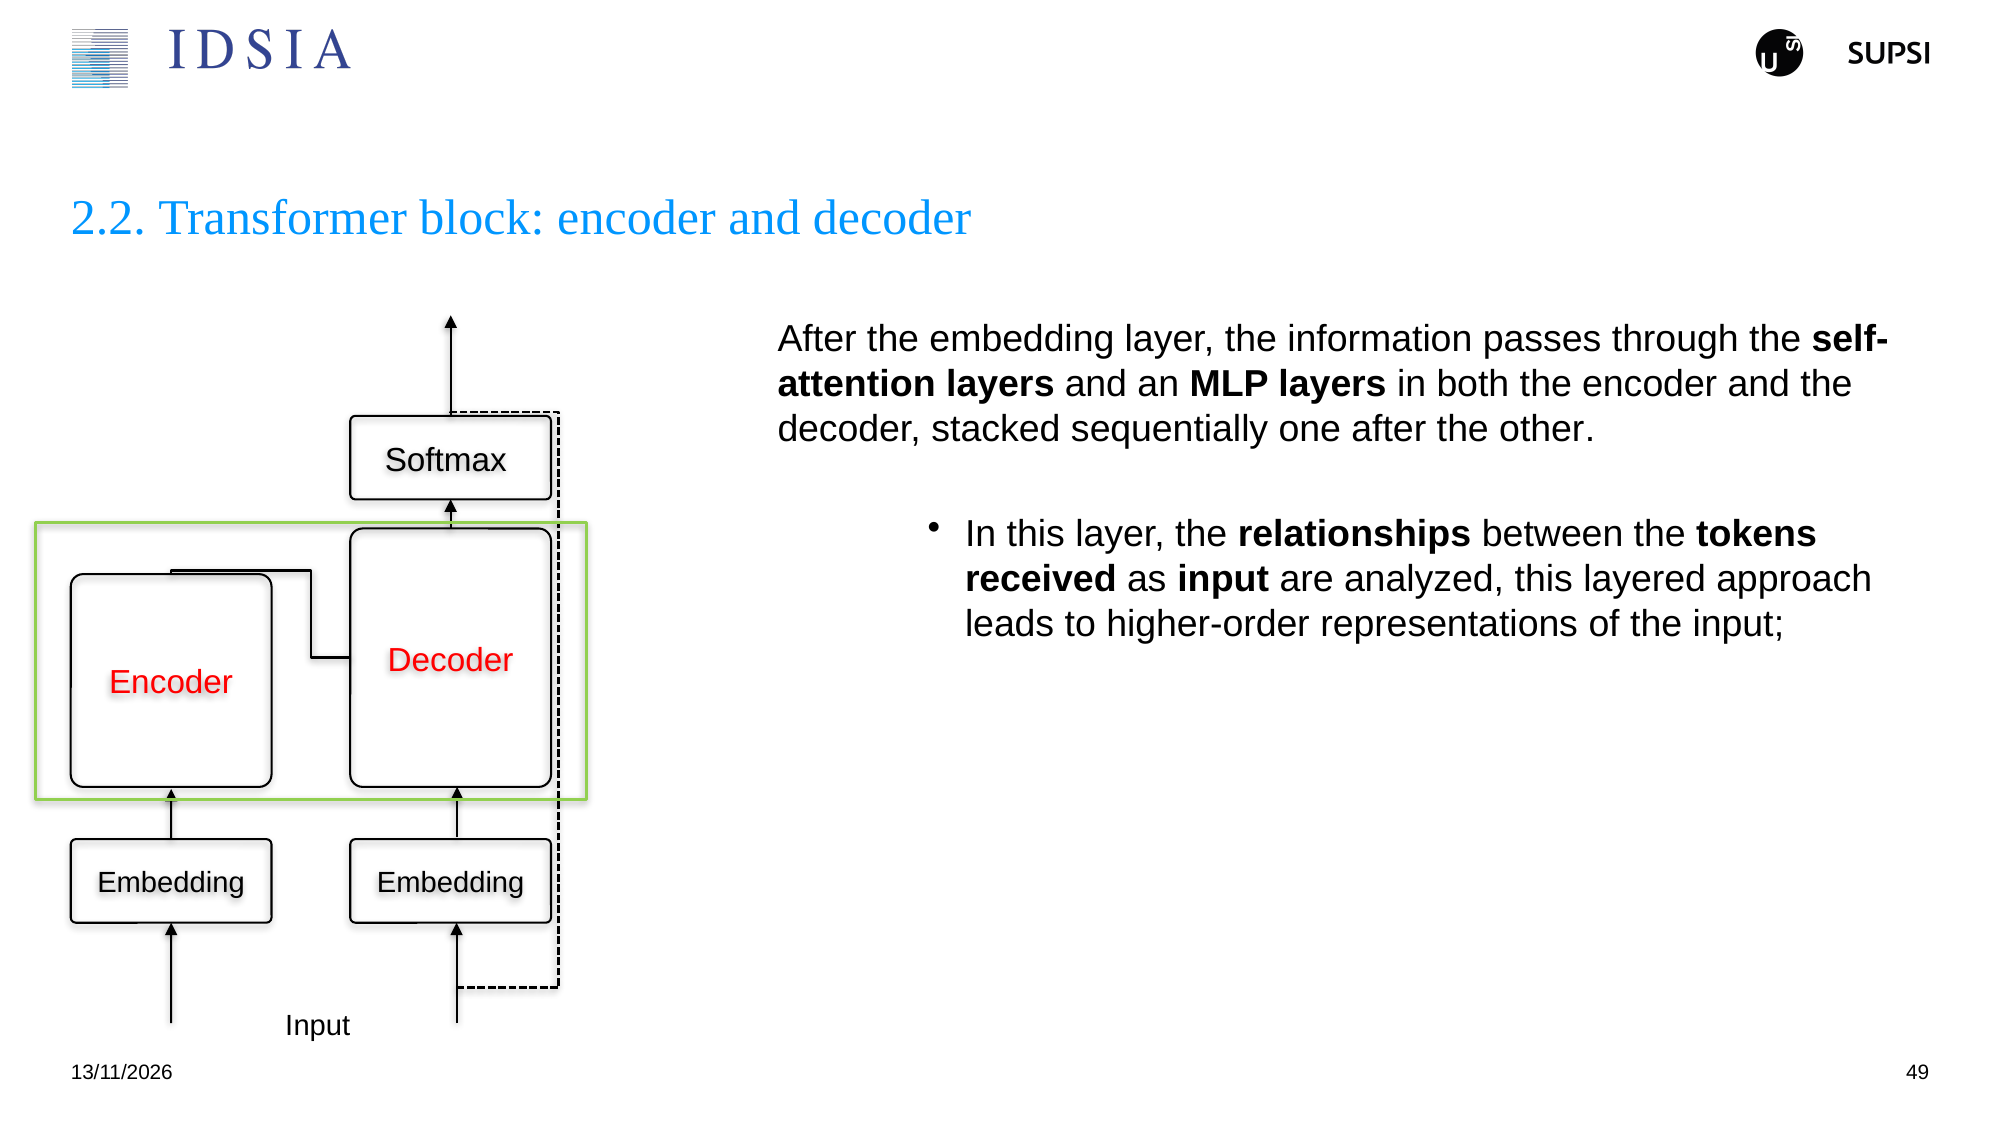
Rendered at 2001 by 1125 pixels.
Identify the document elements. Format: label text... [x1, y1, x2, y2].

text_box Input [285, 1005, 351, 1041]
text_box [35, 521, 587, 800]
text_box Softmax [349, 415, 552, 501]
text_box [167, 698, 740, 705]
list After the embedding layer, the information passes through the self-attention layers and an MLP layers in both the encoder and the decoder, stacked sequentially one after the other. In this layer, the relationships between the tokens received as input are analyzed, this layered approach leads to higher-order representations of the input; [777, 314, 1930, 1024]
text_box Embedding [349, 838, 552, 924]
title 2.2. Transformer block: encoder and decoder [70, 184, 1930, 303]
picture [0, 0, 2000, 94]
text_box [170, 573, 351, 658]
slide_number 49 [1779, 1058, 1930, 1125]
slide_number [70, 1058, 532, 1125]
table_cell 0.003 [445, 415, 551, 421]
text_box Embedding [69, 838, 273, 924]
